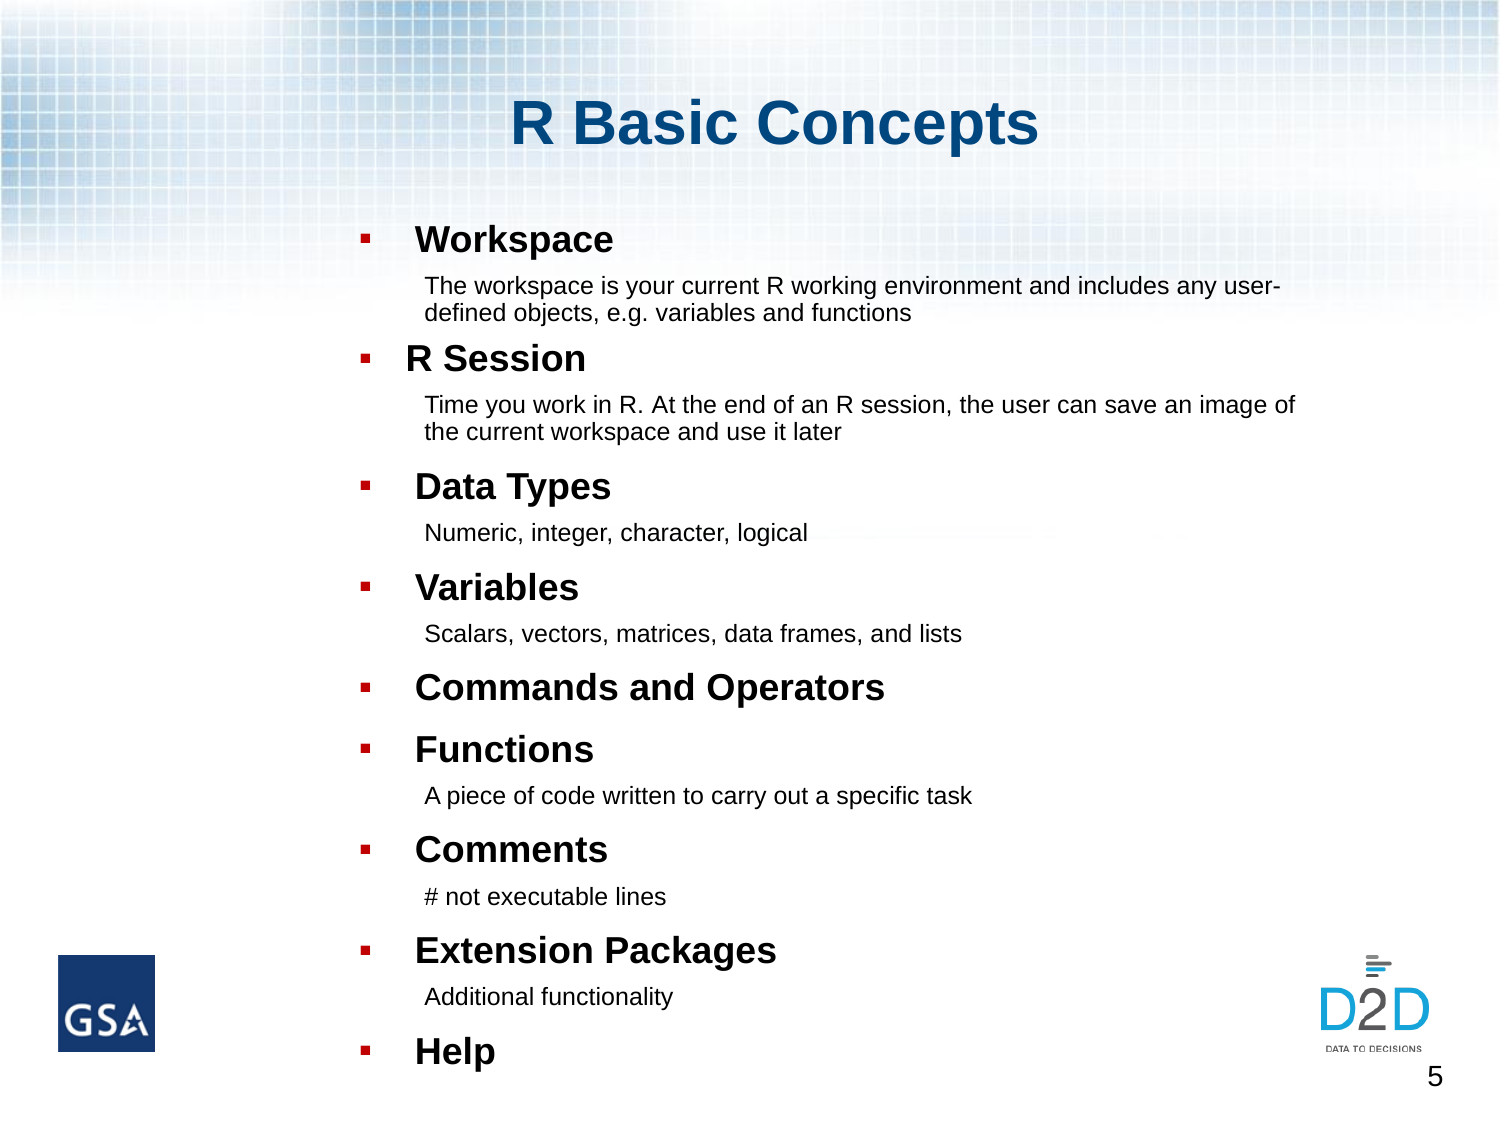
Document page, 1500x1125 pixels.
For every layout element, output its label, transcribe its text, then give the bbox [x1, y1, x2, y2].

list Workspace The workspace is your current R working environment and includes any user-defined objects, e.g. variables and functions R Session Time you work in R. At the end of an R session, the user can save an image of the current workspace and use it later Data Types Numeric, integer, character, logical Variables Scalars, vectors, matrices, data frames, and lists Commands and Operators Functions A piece of code written to carry out a specific task Comments # not executable lines Extension Packages Additional functionality Help [324, 212, 1338, 813]
picture [0, 0, 1500, 539]
slide_number 5 [1412, 1012, 1500, 1100]
picture [1310, 955, 1440, 1052]
picture [58, 955, 155, 1052]
title R Basic Concepts [100, 75, 1451, 250]
